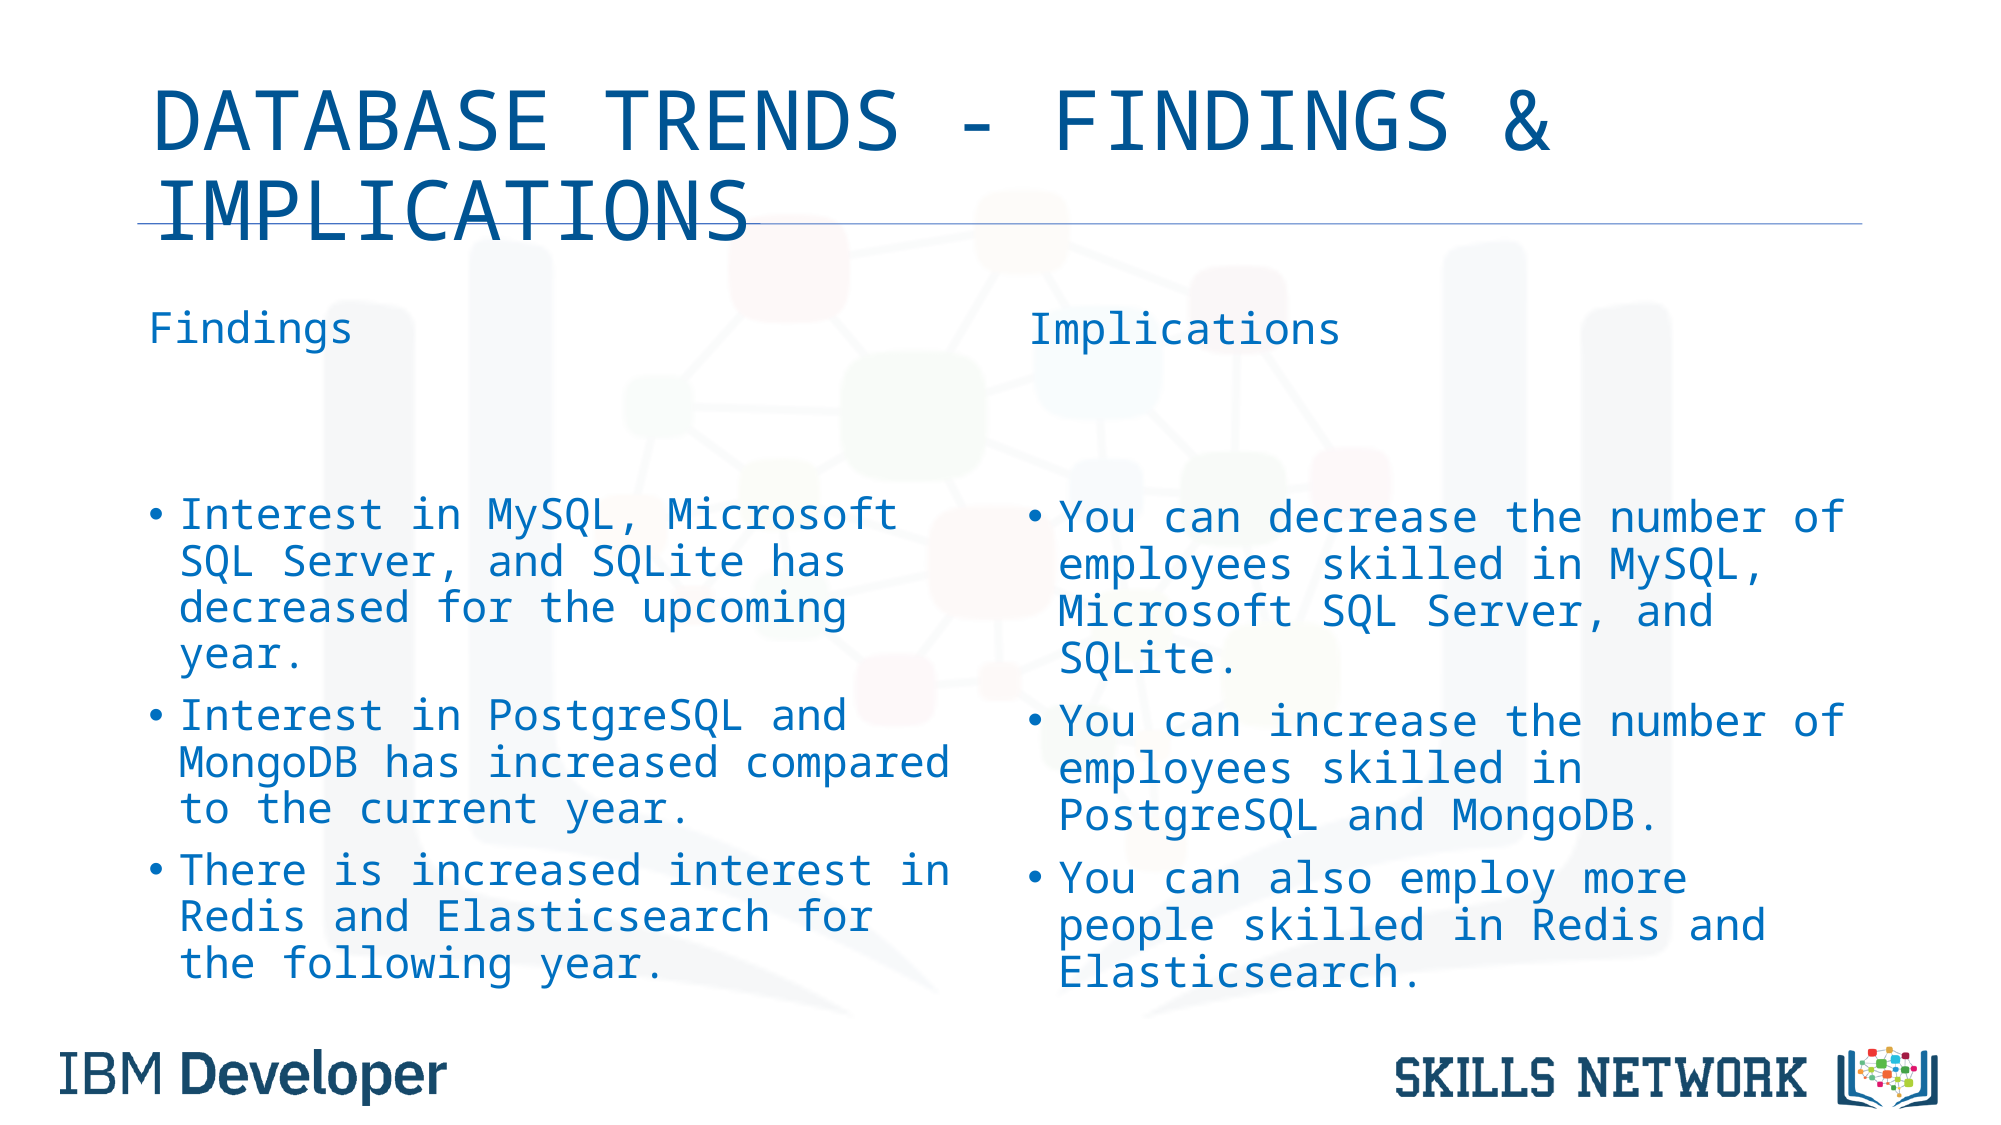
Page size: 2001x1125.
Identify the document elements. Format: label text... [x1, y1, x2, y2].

list Implications You can decrease the number of employees skilled in MySQL, Microsoft SQL Server, and SQLite. You can increase the number of employees skilled in PostgreSQL and MongoDB. You can also employ more people skilled in Redis and Elasticsearch. [1012, 299, 1863, 1014]
picture [55, 1045, 459, 1108]
picture [1390, 1045, 1945, 1111]
list Findings Interest in MySQL, Microsoft SQL Server, and SQLite has decreased for the upcoming year. Interest in PostgreSQL and MongoDB has increased compared to the current year. There is increased interest in Redis and Elasticsearch for the following year. [133, 299, 984, 1014]
title DATABASE TRENDS - FINDINGS & IMPLICATIONS [137, 59, 1863, 278]
